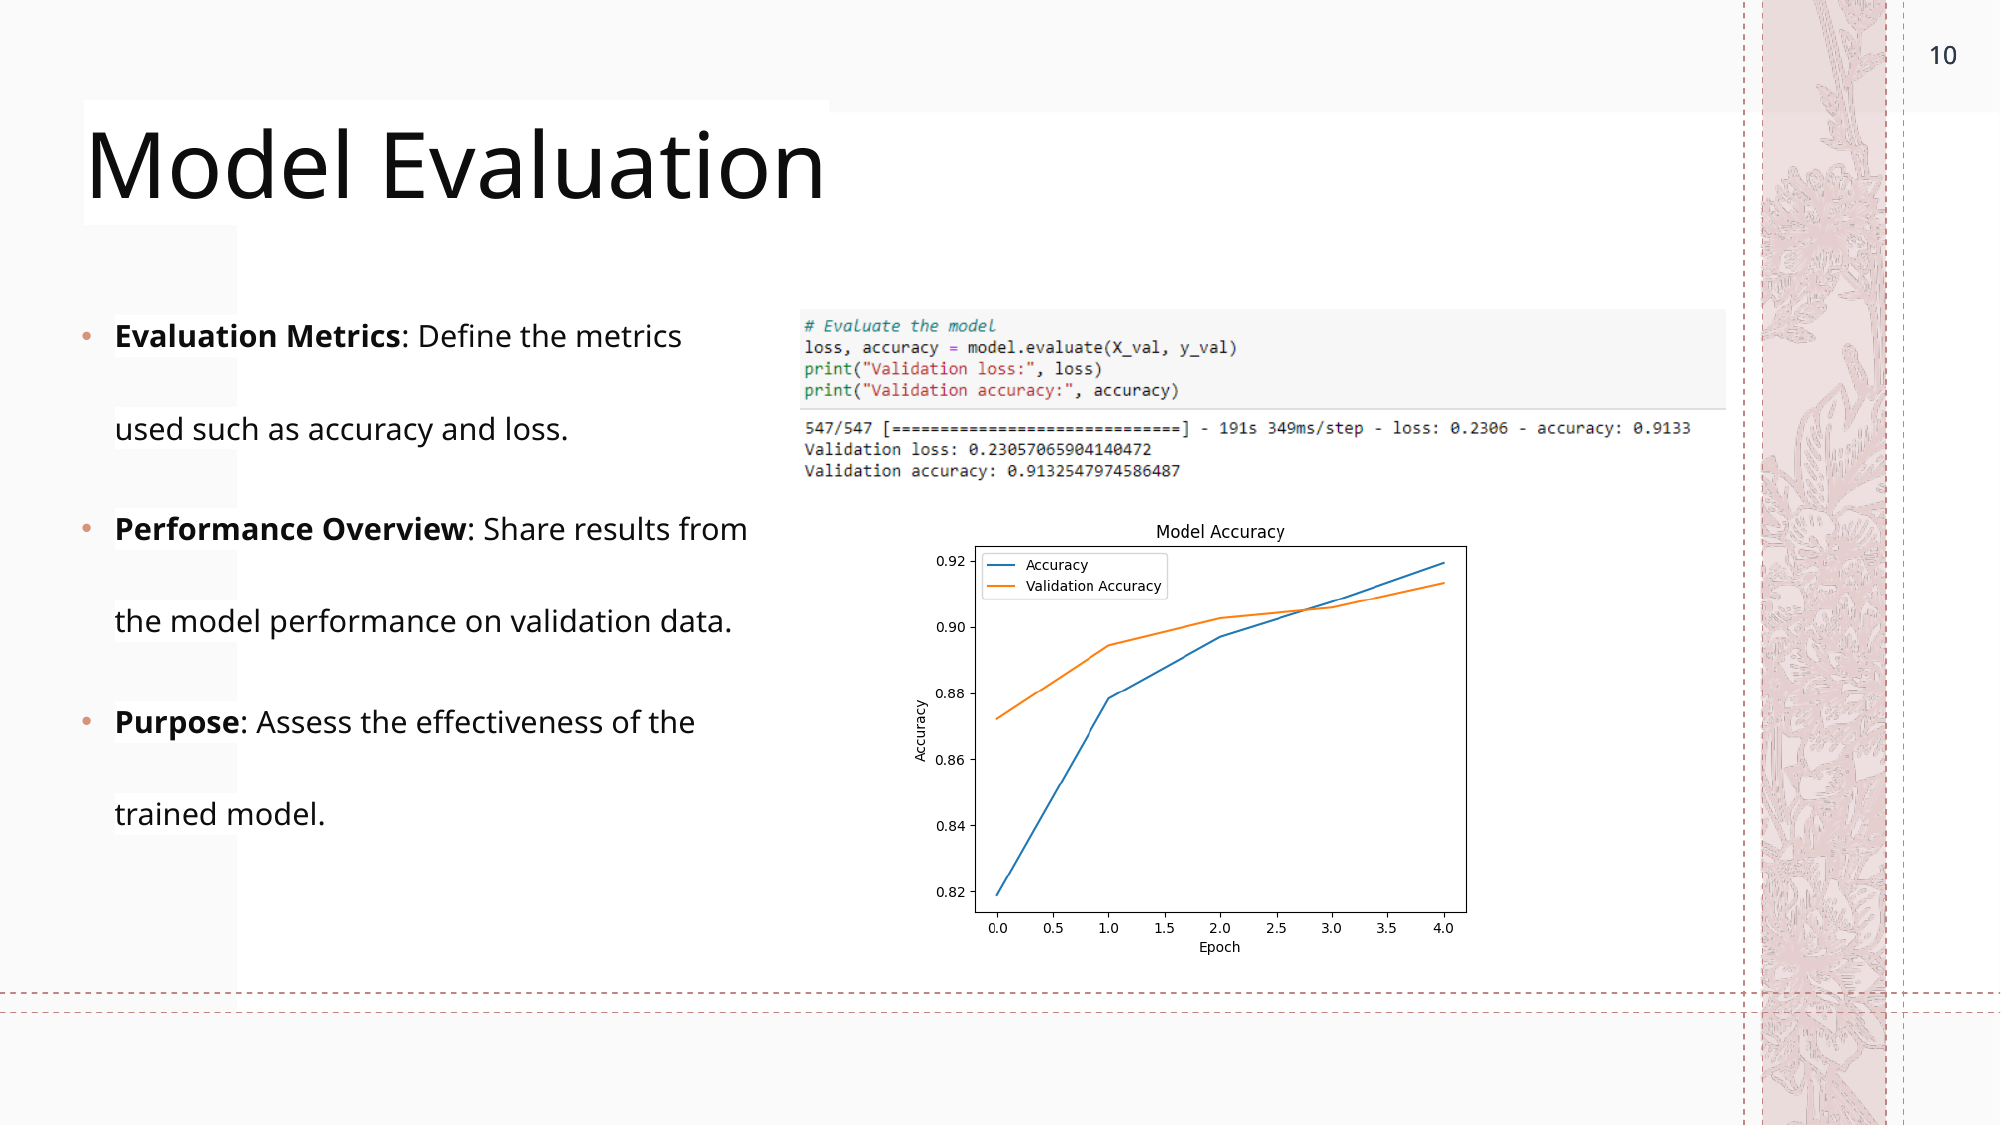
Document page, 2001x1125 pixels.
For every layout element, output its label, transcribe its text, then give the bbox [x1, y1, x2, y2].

picture [1760, 0, 1886, 1125]
picture [900, 508, 1564, 967]
title Model Evaluation [69, 59, 1666, 278]
picture [800, 309, 1726, 503]
text_box 10 [1886, 0, 2000, 113]
list Evaluation Metrics: Define the metrics used such as accuracy and loss. Performance Overview: Share results from the model performance on validation data. Purpose: Assess the effectiveness of the trained model. [0, 254, 768, 871]
